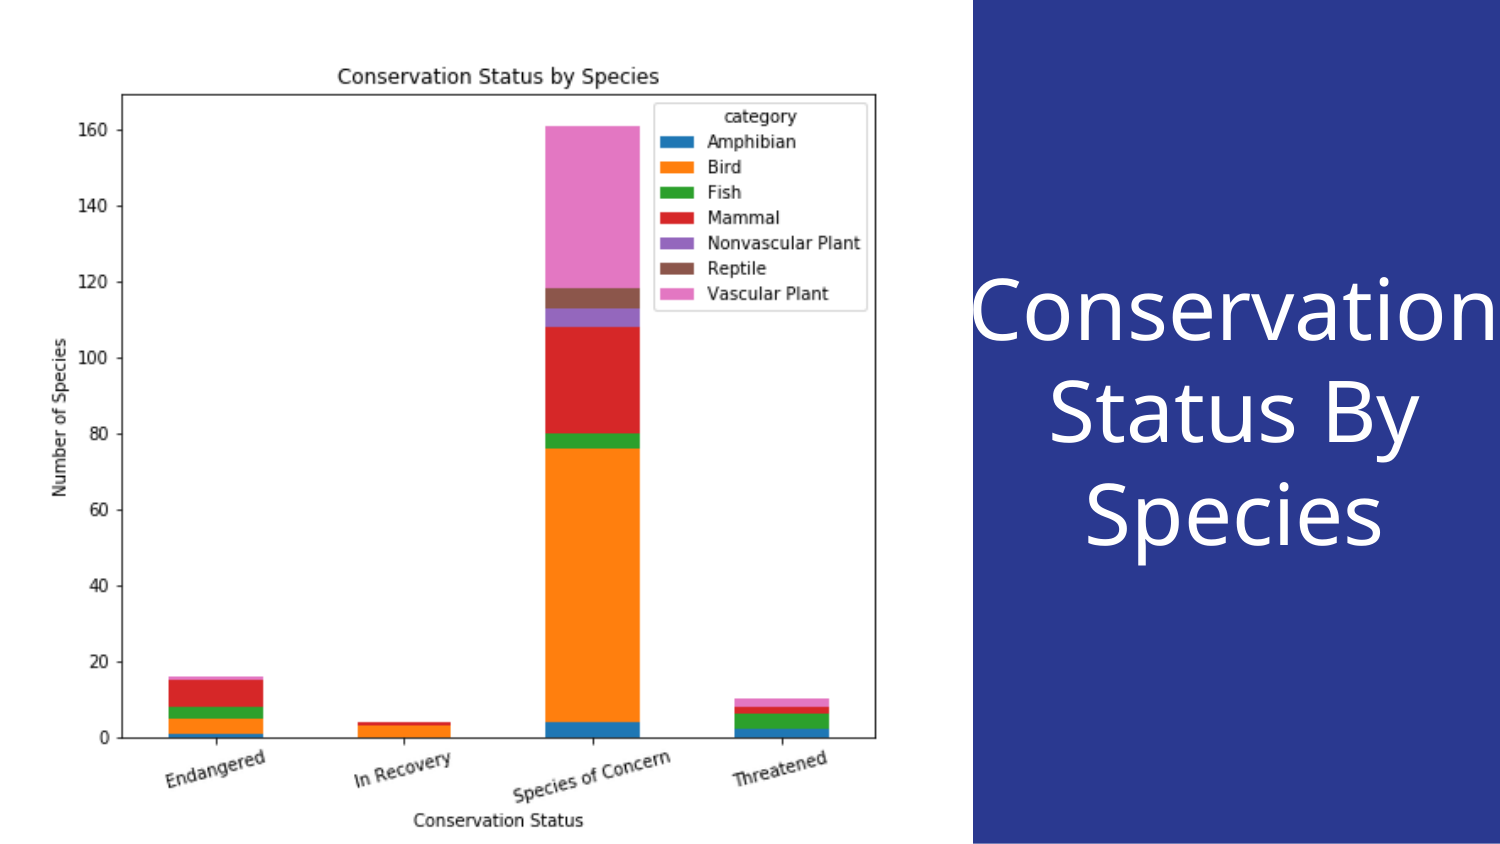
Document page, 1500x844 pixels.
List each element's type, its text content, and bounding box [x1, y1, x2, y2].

title Conservation Status By Species [976, 320, 1500, 578]
picture [0, 0, 973, 844]
